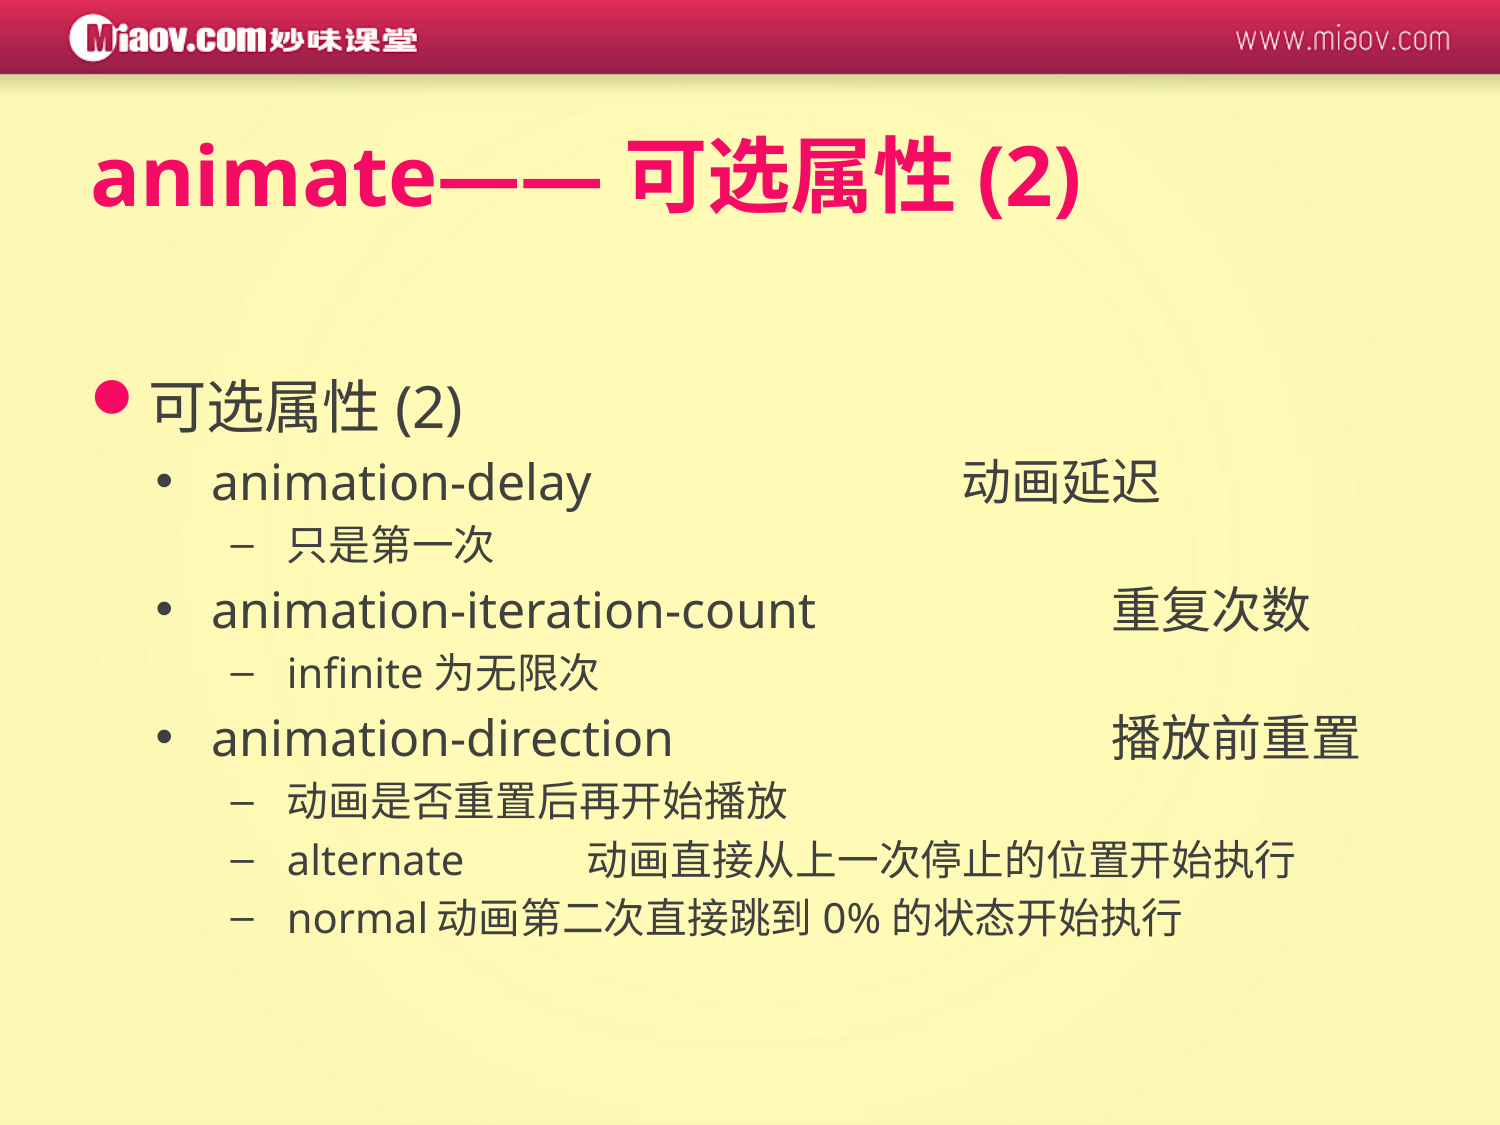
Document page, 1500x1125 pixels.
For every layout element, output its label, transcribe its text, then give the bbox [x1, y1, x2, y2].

picture [0, 0, 1500, 1125]
title animate——可选属性(2) [75, 79, 1425, 268]
list 可选属性(2) animation-delay 动画延迟 只是第一次 animation-iteration-count 重复次数 infinite为无限次 animation-direction 播放前重置 动画是否重置后再开始播放 alternate 动画直接从上一次停止的位置开始执行 normal 动画第二次直接跳到0%的状态开始执行 [75, 280, 1425, 1024]
